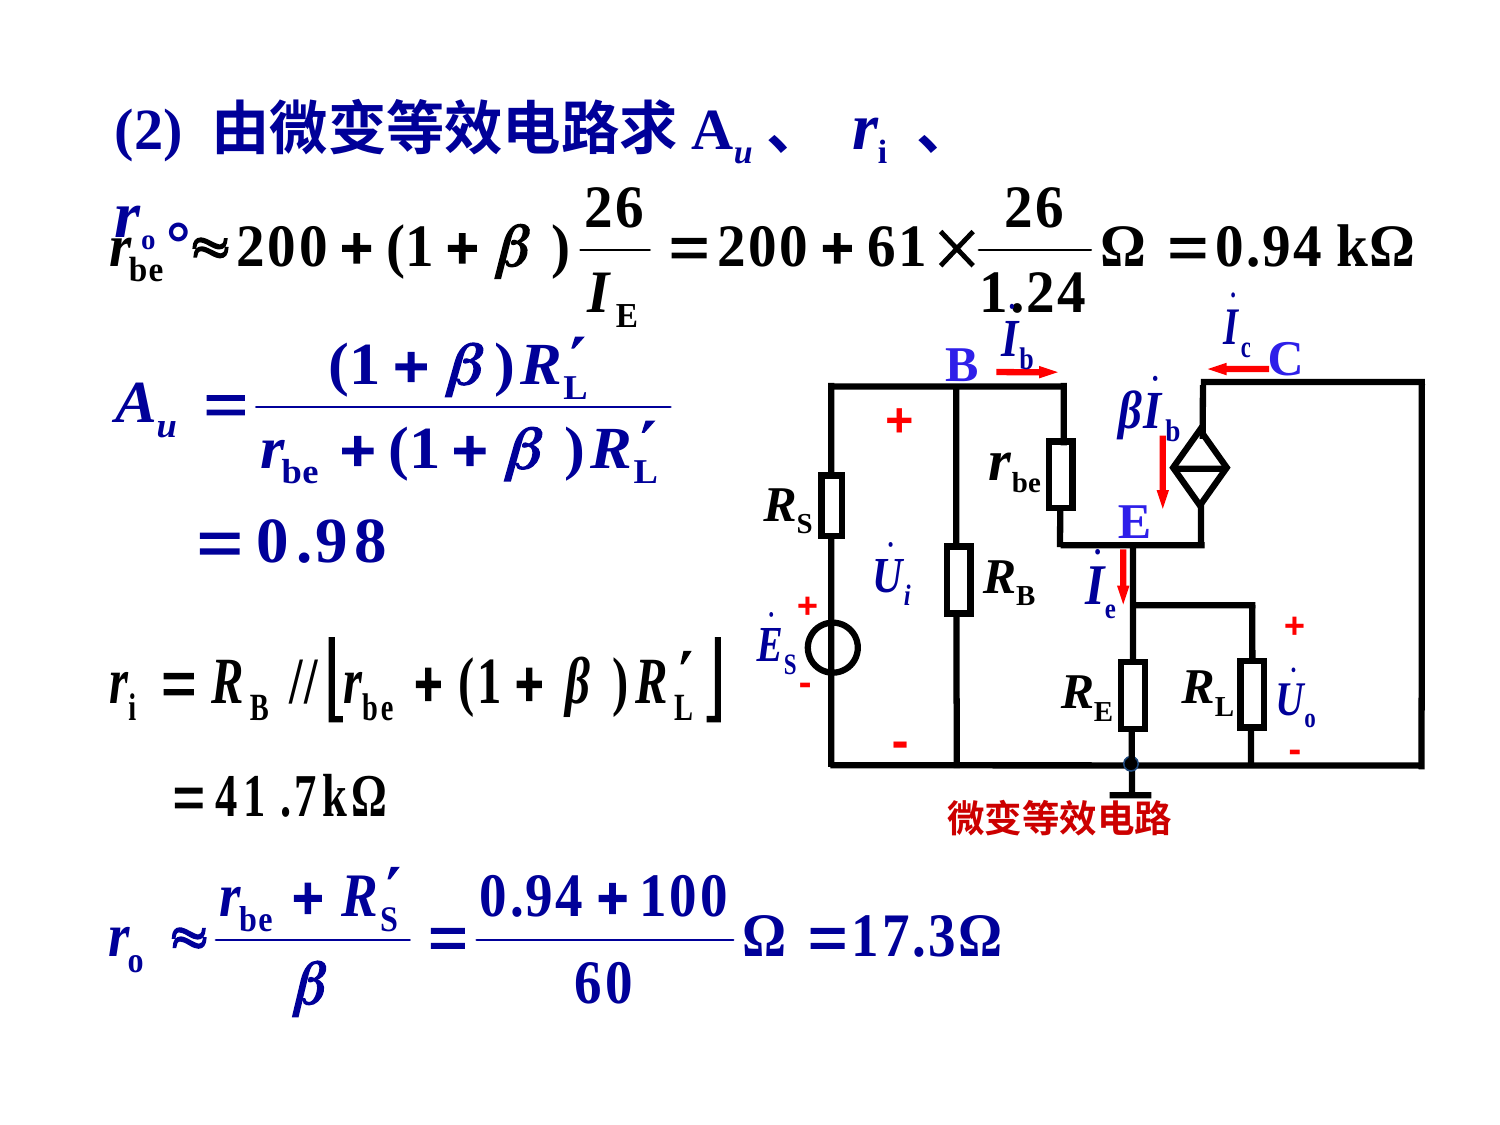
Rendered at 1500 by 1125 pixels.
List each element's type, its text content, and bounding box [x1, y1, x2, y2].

title (2) 由微变等效电路求Au、 ri 、 ro。 [99, 74, 1088, 165]
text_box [99, 637, 725, 733]
text_box 微变等效电路 [932, 796, 1188, 848]
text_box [99, 323, 683, 494]
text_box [99, 853, 1013, 1025]
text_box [162, 760, 400, 838]
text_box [732, 287, 1425, 796]
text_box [99, 165, 1425, 338]
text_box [162, 503, 400, 575]
